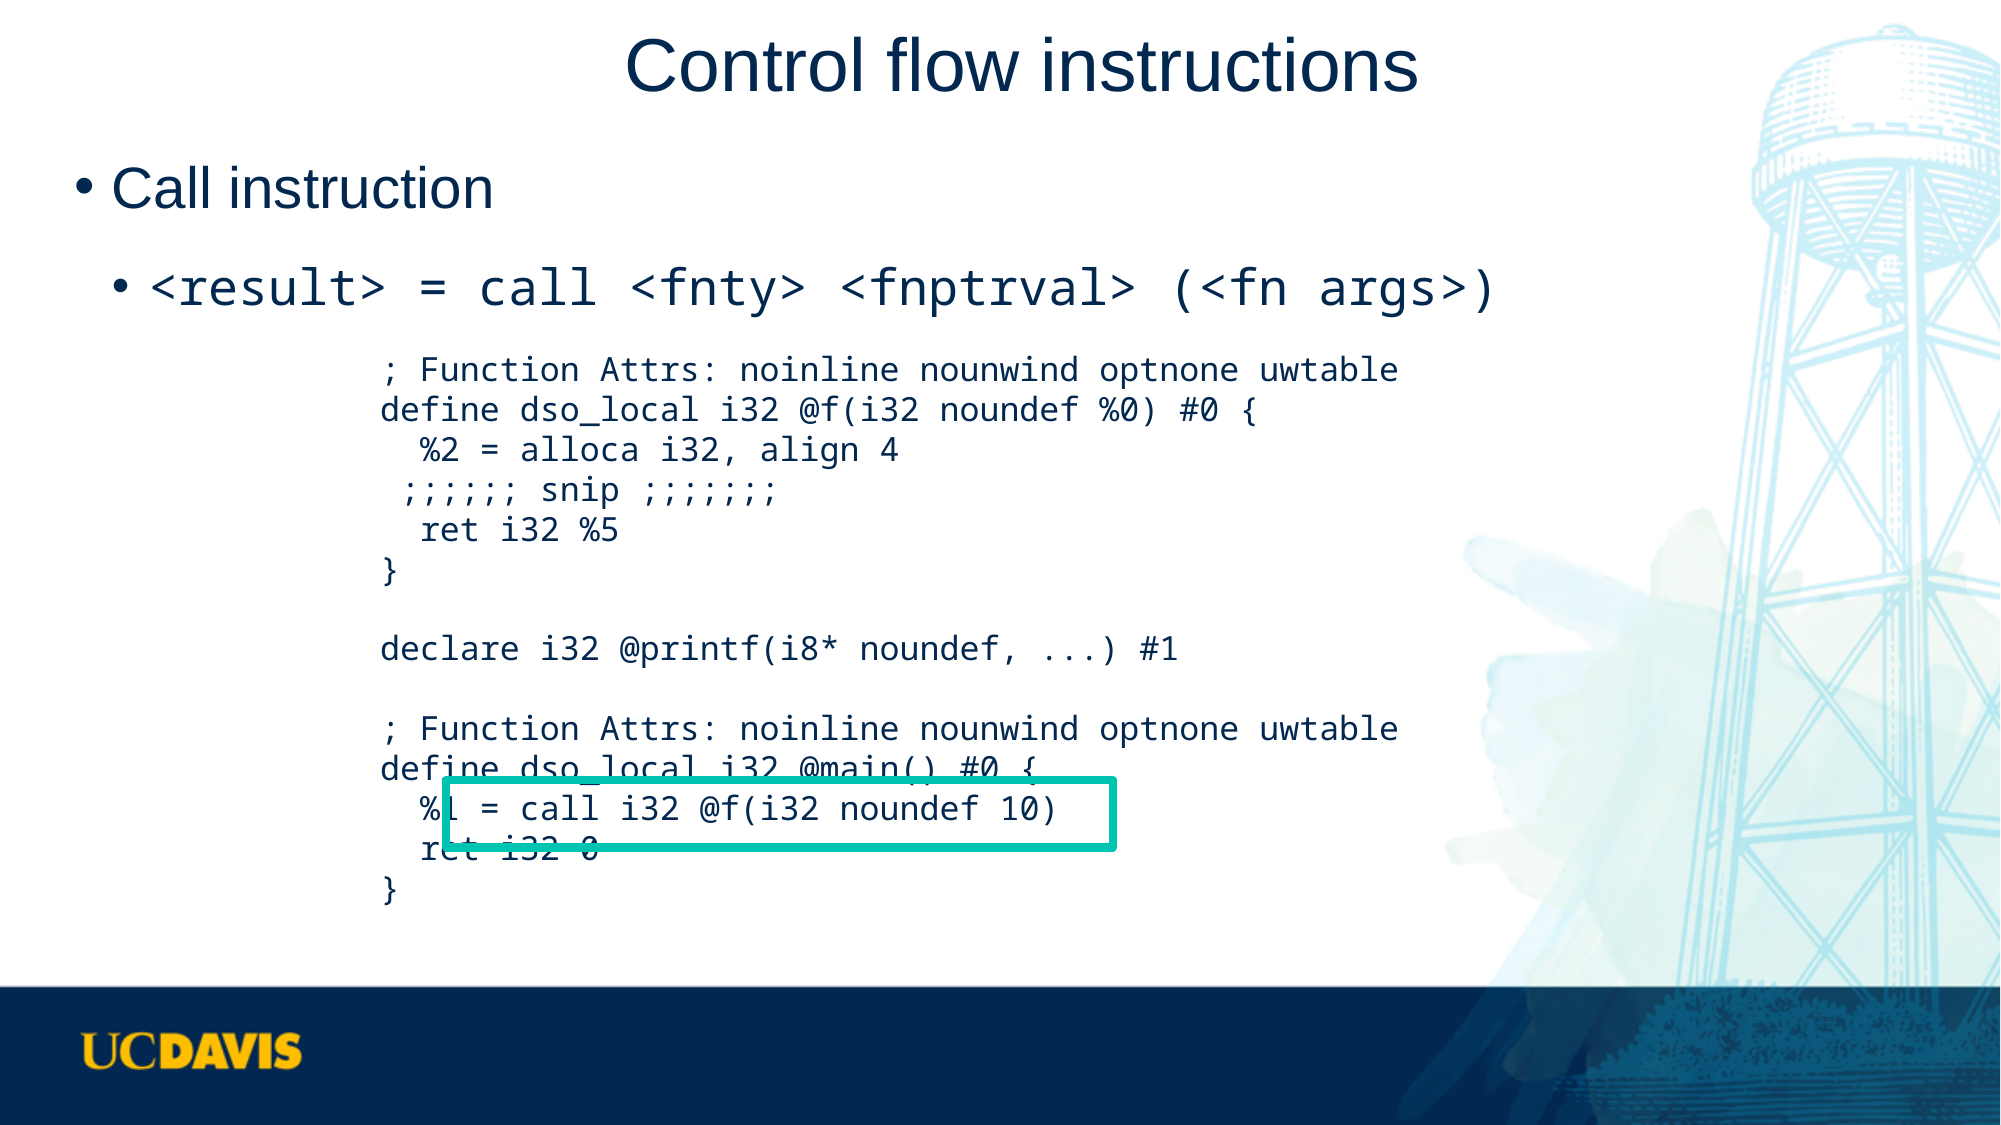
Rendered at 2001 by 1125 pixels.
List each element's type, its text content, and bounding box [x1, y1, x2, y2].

picture [0, 0, 2001, 1125]
title Control flow instructions [0, 0, 2000, 115]
list Call instruction <result> = call <fnty> <fnptrval> (<fn args>) [59, 128, 1938, 985]
text_box ; Function Attrs: noinline nounwind optnone uwtable define dso_local i32 @f(i32 noundef %0) #0 { %2 = alloca i32, align 4 ;;;;;; snip ;;;;;;; ret i32 %5 } declare i32 @printf(i8* noundef, ...) #1 ; Function Attrs: noinline nounwind optnone uwtable define dso_local i32 @main() #0 { %1 = call i32 @f(i32 noundef 10) ret i32 0 } [365, 340, 1415, 915]
text_box [446, 780, 1113, 848]
